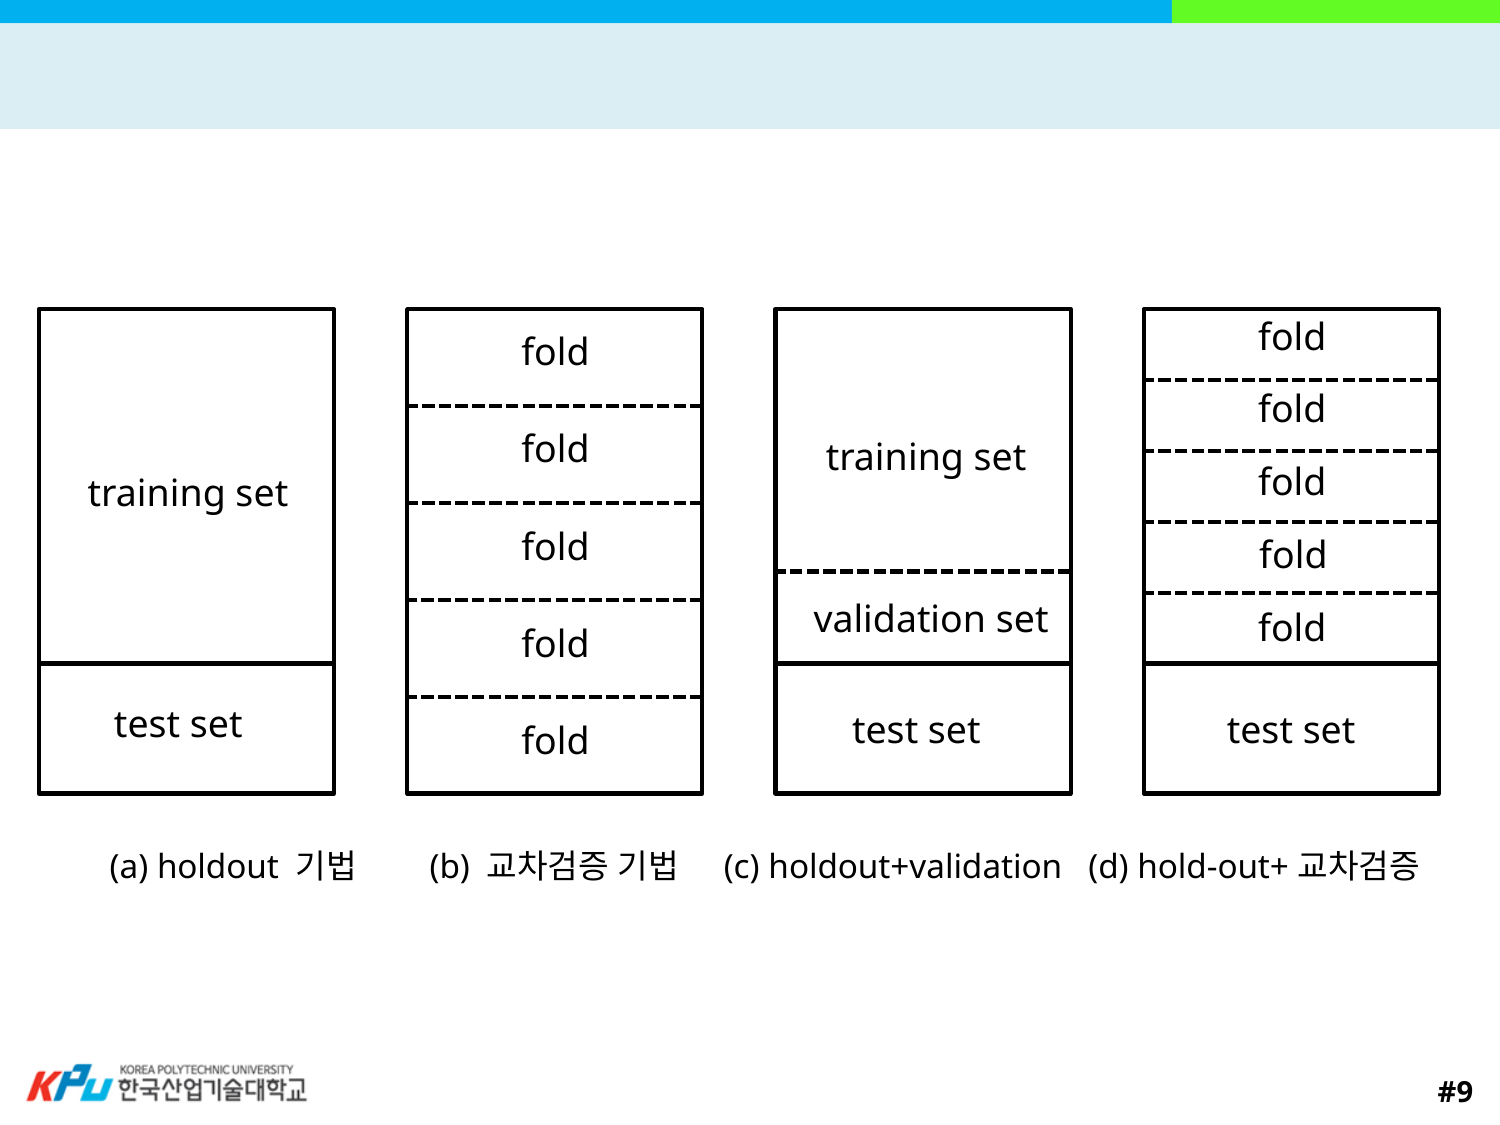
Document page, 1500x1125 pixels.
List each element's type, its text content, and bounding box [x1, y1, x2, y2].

text_box [37, 307, 336, 665]
text_box [405, 702, 704, 796]
picture [19, 1058, 313, 1110]
text_box fold [506, 320, 605, 381]
text_box [37, 667, 336, 796]
text_box fold [506, 418, 605, 478]
text_box [405, 605, 704, 699]
text_box fold [506, 709, 605, 770]
text_box test set [1212, 698, 1371, 758]
text_box training set [72, 461, 304, 521]
text_box fold [506, 515, 605, 575]
text_box test set [837, 698, 996, 759]
text_box fold [1243, 602, 1342, 657]
text_box fold [1243, 459, 1342, 511]
text_box (a) holdout 기법 (b) 교차검증 기법 (c) holdout+validation (d) hold-out+교차검증 [35, 813, 1495, 893]
text_box [1142, 307, 1441, 796]
text_box test set [99, 692, 258, 753]
text_box validation set [798, 587, 1064, 648]
text_box fold [1243, 389, 1342, 438]
text_box fold [1243, 318, 1342, 365]
text_box [405, 307, 704, 602]
text_box training set [811, 425, 1042, 486]
text_box [773, 307, 1073, 796]
text_box fold [1244, 531, 1343, 584]
text_box fold [506, 612, 605, 673]
